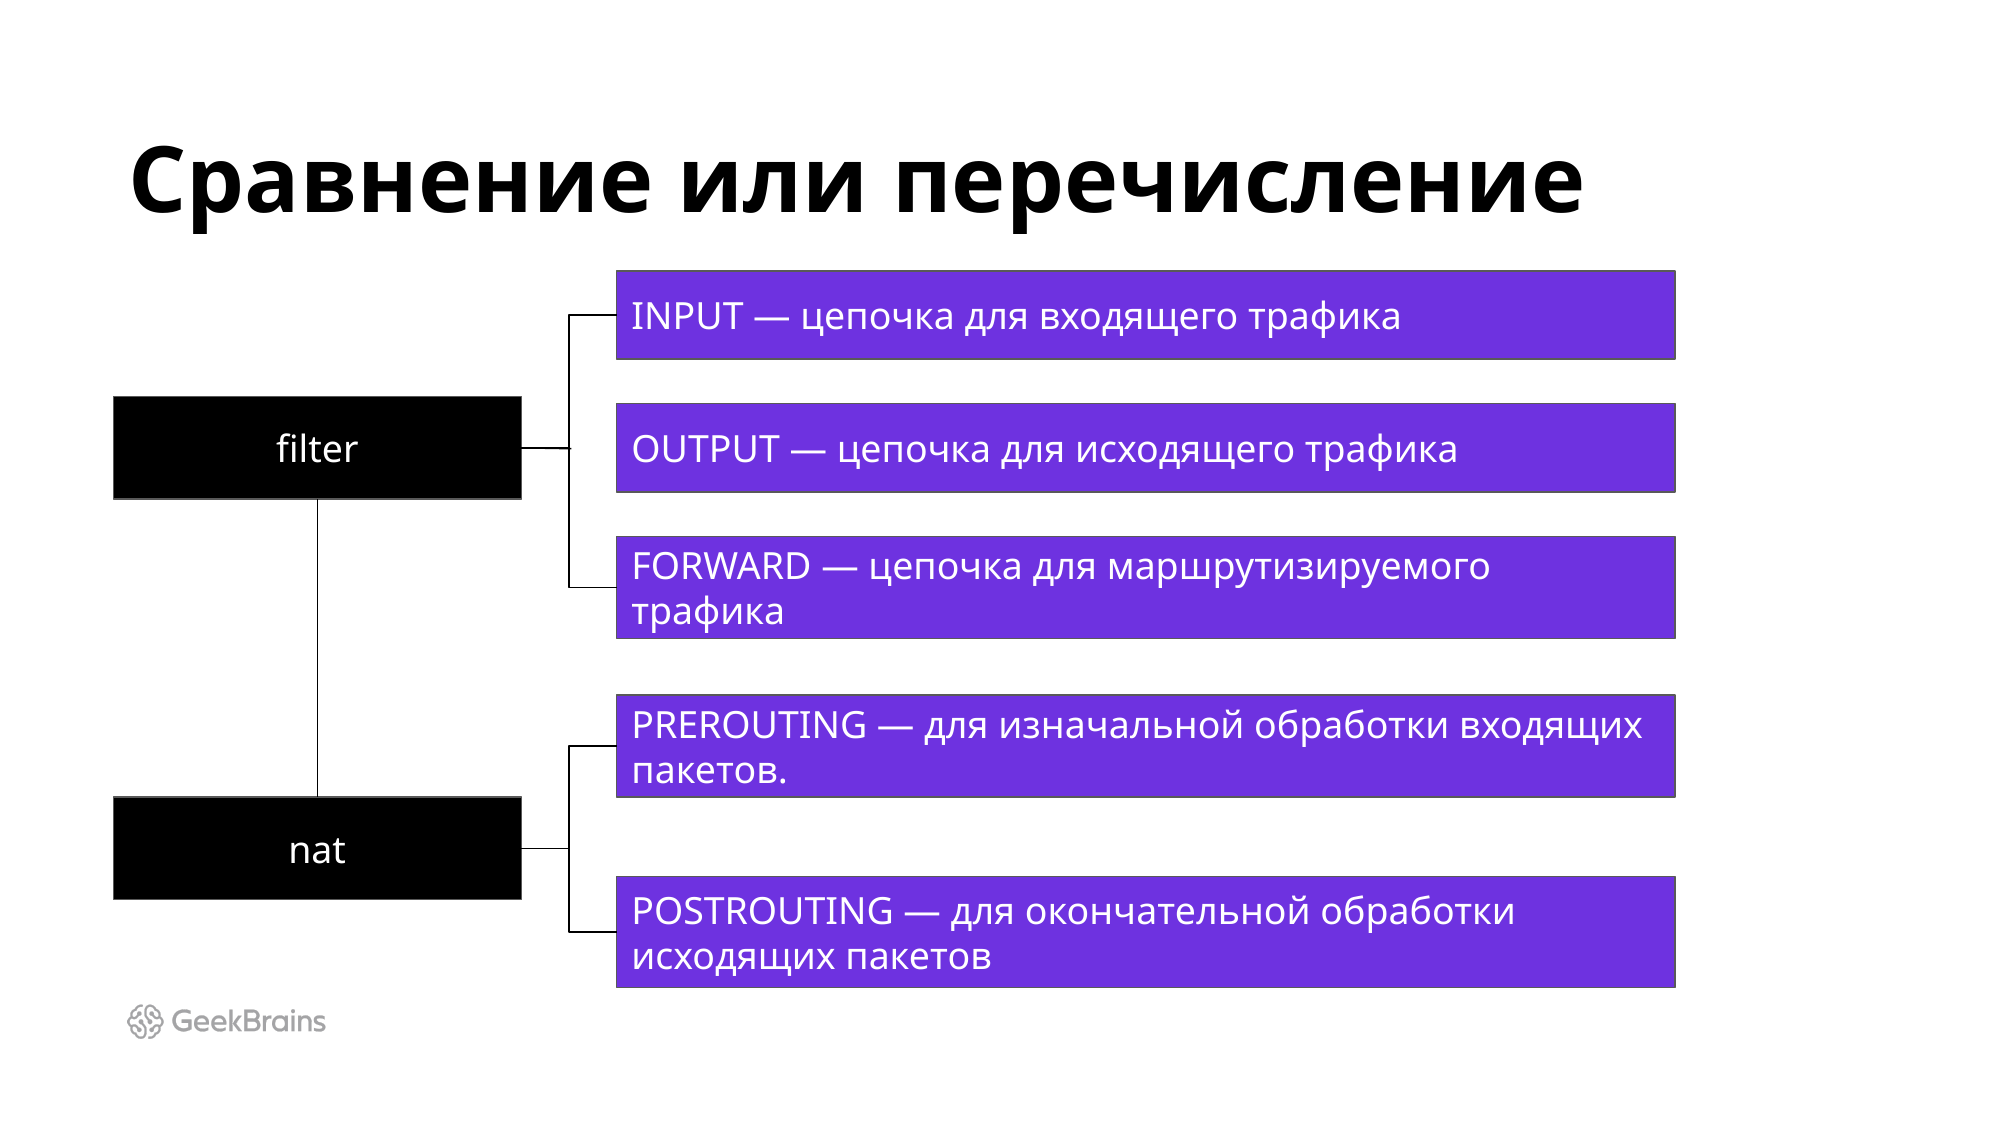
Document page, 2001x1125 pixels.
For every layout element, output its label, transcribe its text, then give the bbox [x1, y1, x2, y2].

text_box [521, 745, 617, 847]
text_box INPUT — цепочка для входящего трафика [616, 270, 1676, 360]
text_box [521, 848, 617, 933]
text_box POSTROUTING — для окончательной обработки исходящих пакетов [616, 876, 1676, 988]
text_box FORWARD — цепочка для маршрутизируемого трафика [616, 536, 1676, 639]
text_box nat [113, 797, 516, 900]
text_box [521, 314, 617, 447]
text_box PREROUTING — для изначальной обработки входящих пакетов. [616, 694, 1676, 798]
text_box filter [113, 396, 516, 499]
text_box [521, 447, 617, 588]
title Сравнение или перечисление [113, 113, 1887, 271]
text_box OUTPUT — цепочка для исходящего трафика [621, 403, 1676, 492]
